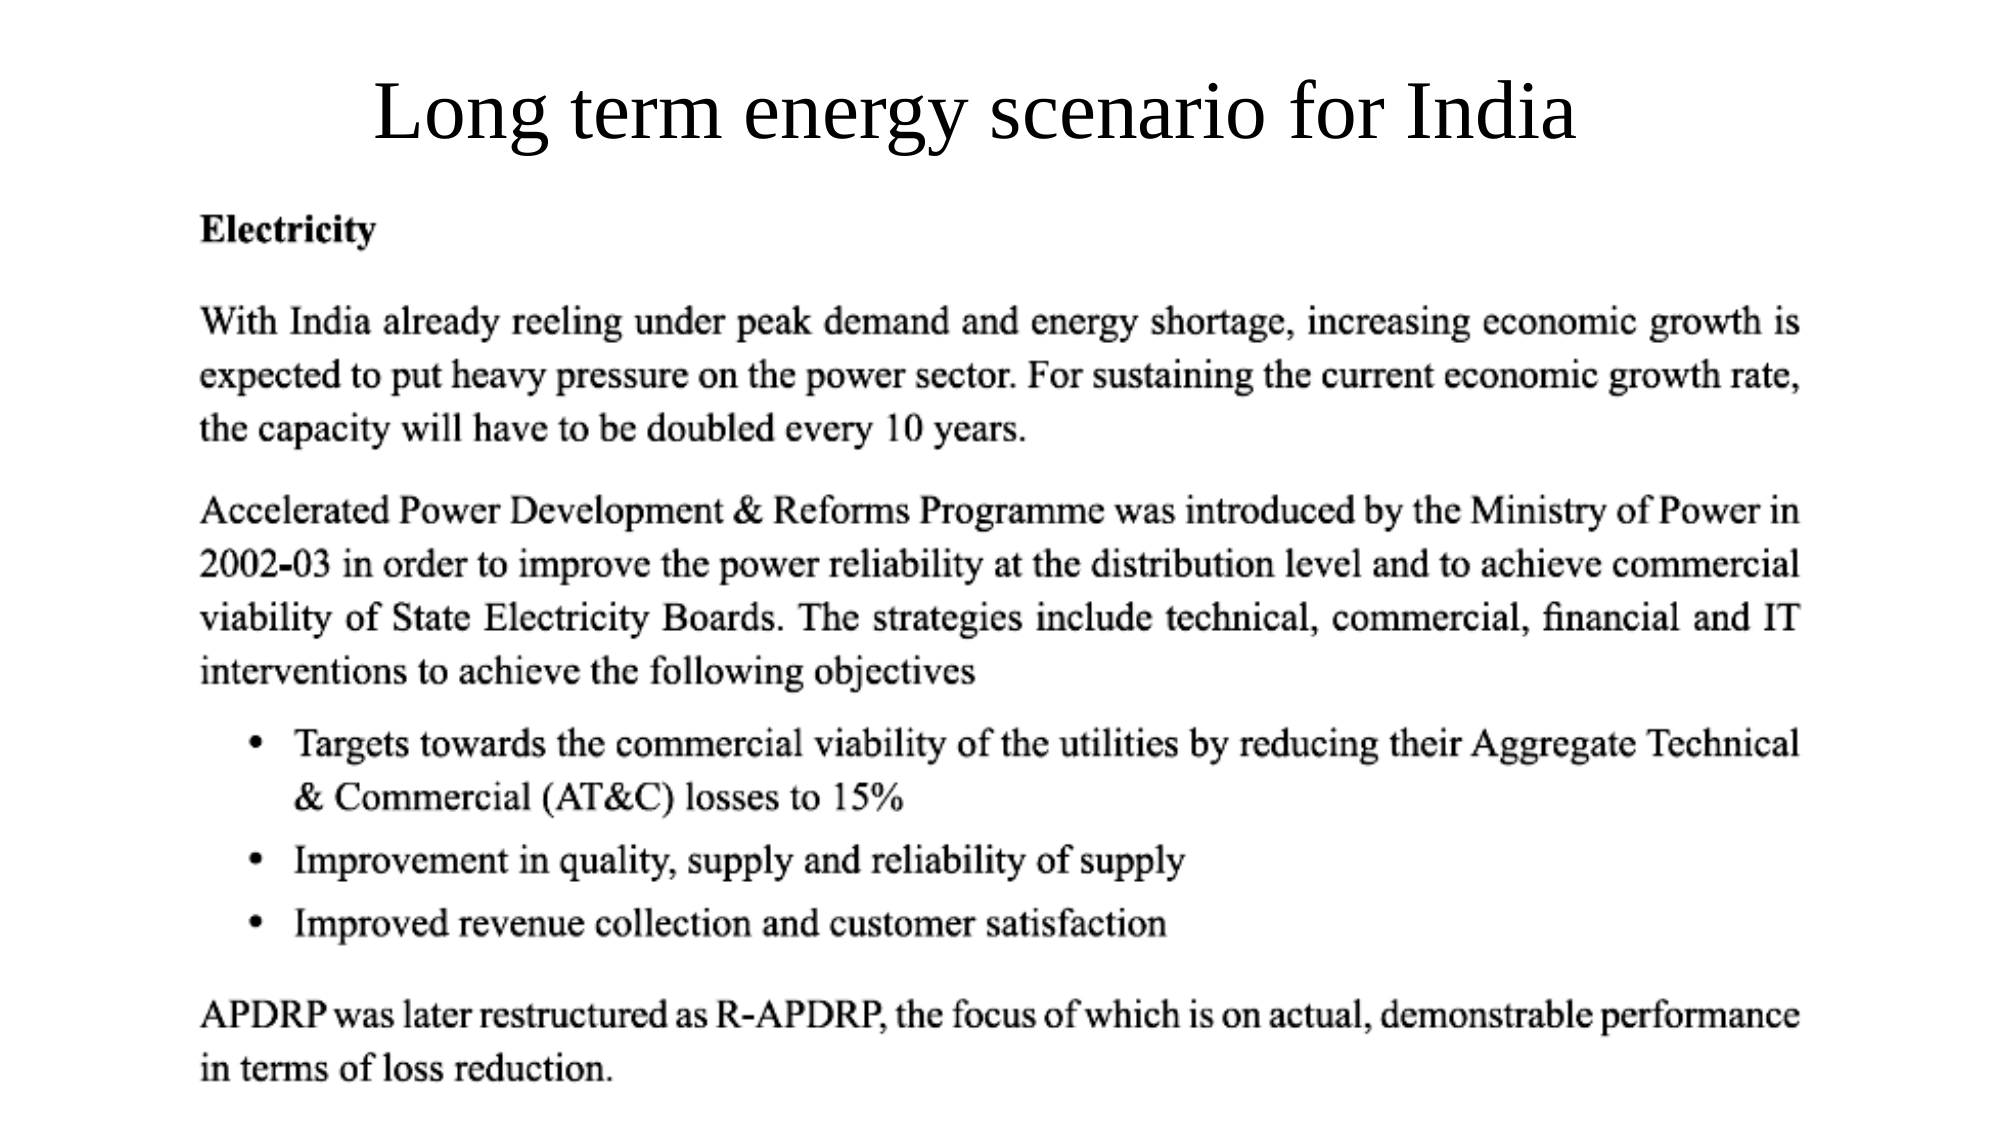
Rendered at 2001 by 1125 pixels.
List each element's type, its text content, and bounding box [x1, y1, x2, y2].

picture [186, 203, 1814, 1098]
title Long term energy scenario for India [113, 27, 1839, 196]
